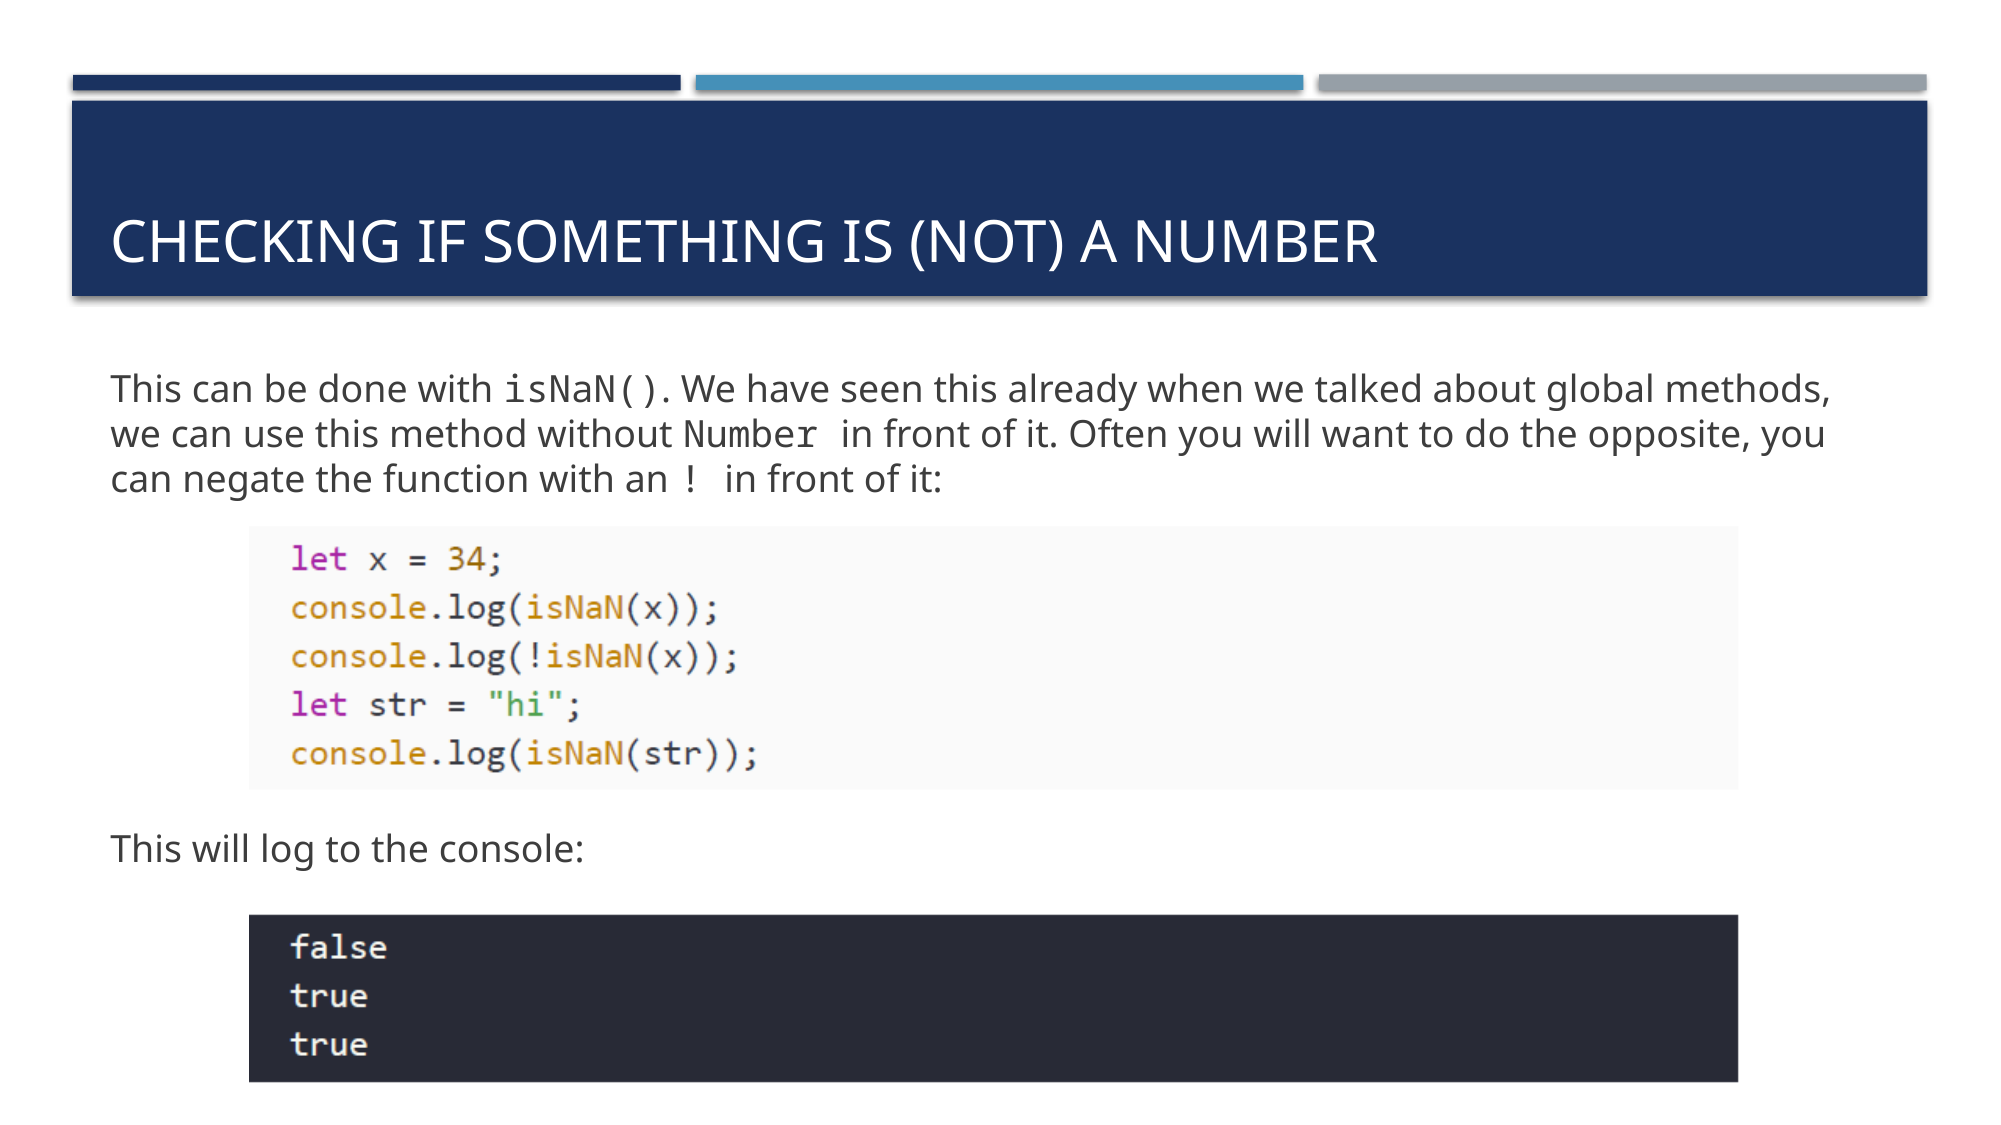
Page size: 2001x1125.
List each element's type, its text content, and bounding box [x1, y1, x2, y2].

picture [248, 525, 1752, 794]
title Checking if something is (not) a number [95, 115, 1905, 282]
list This can be done with isNaN(). We have seen this already when we talked about global methods, we can use this method without Number in front of it. Often you will want to do the opposite, you can negate the function with an ! in front of it: This will log to the console: [95, 357, 1905, 962]
picture [248, 911, 1741, 1085]
